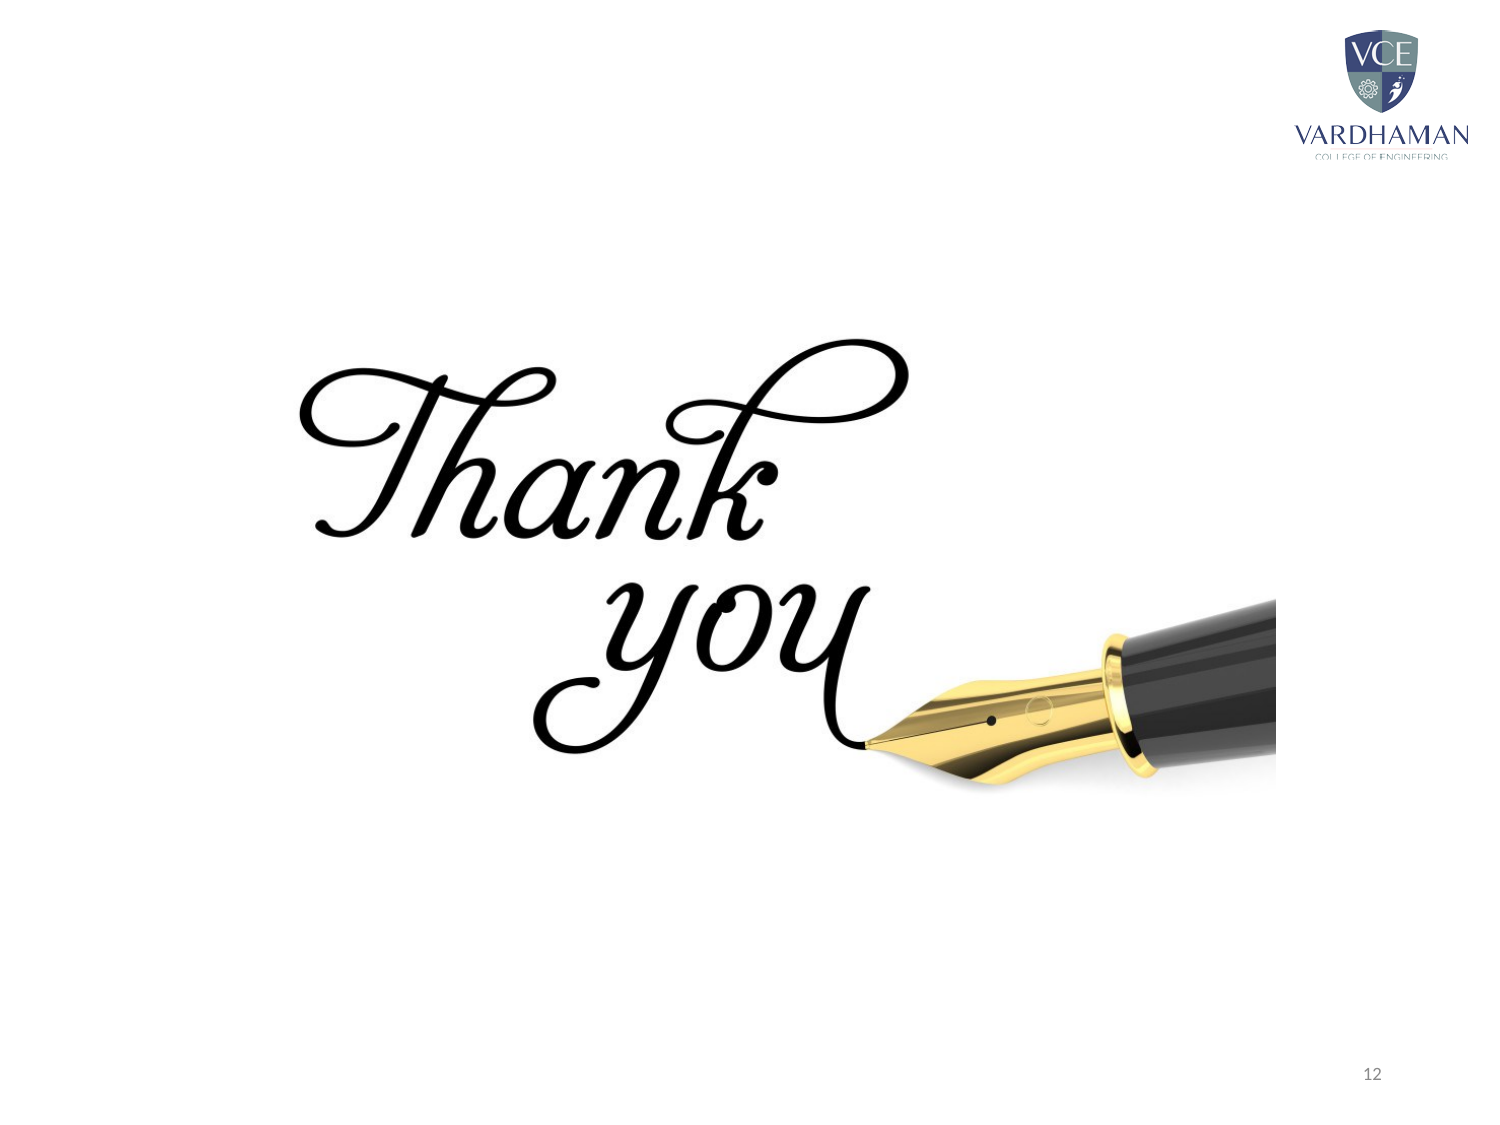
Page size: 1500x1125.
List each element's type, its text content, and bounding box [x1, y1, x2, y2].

picture [1289, 13, 1475, 160]
slide_number 12 [1059, 1042, 1397, 1103]
picture [237, 287, 1276, 873]
